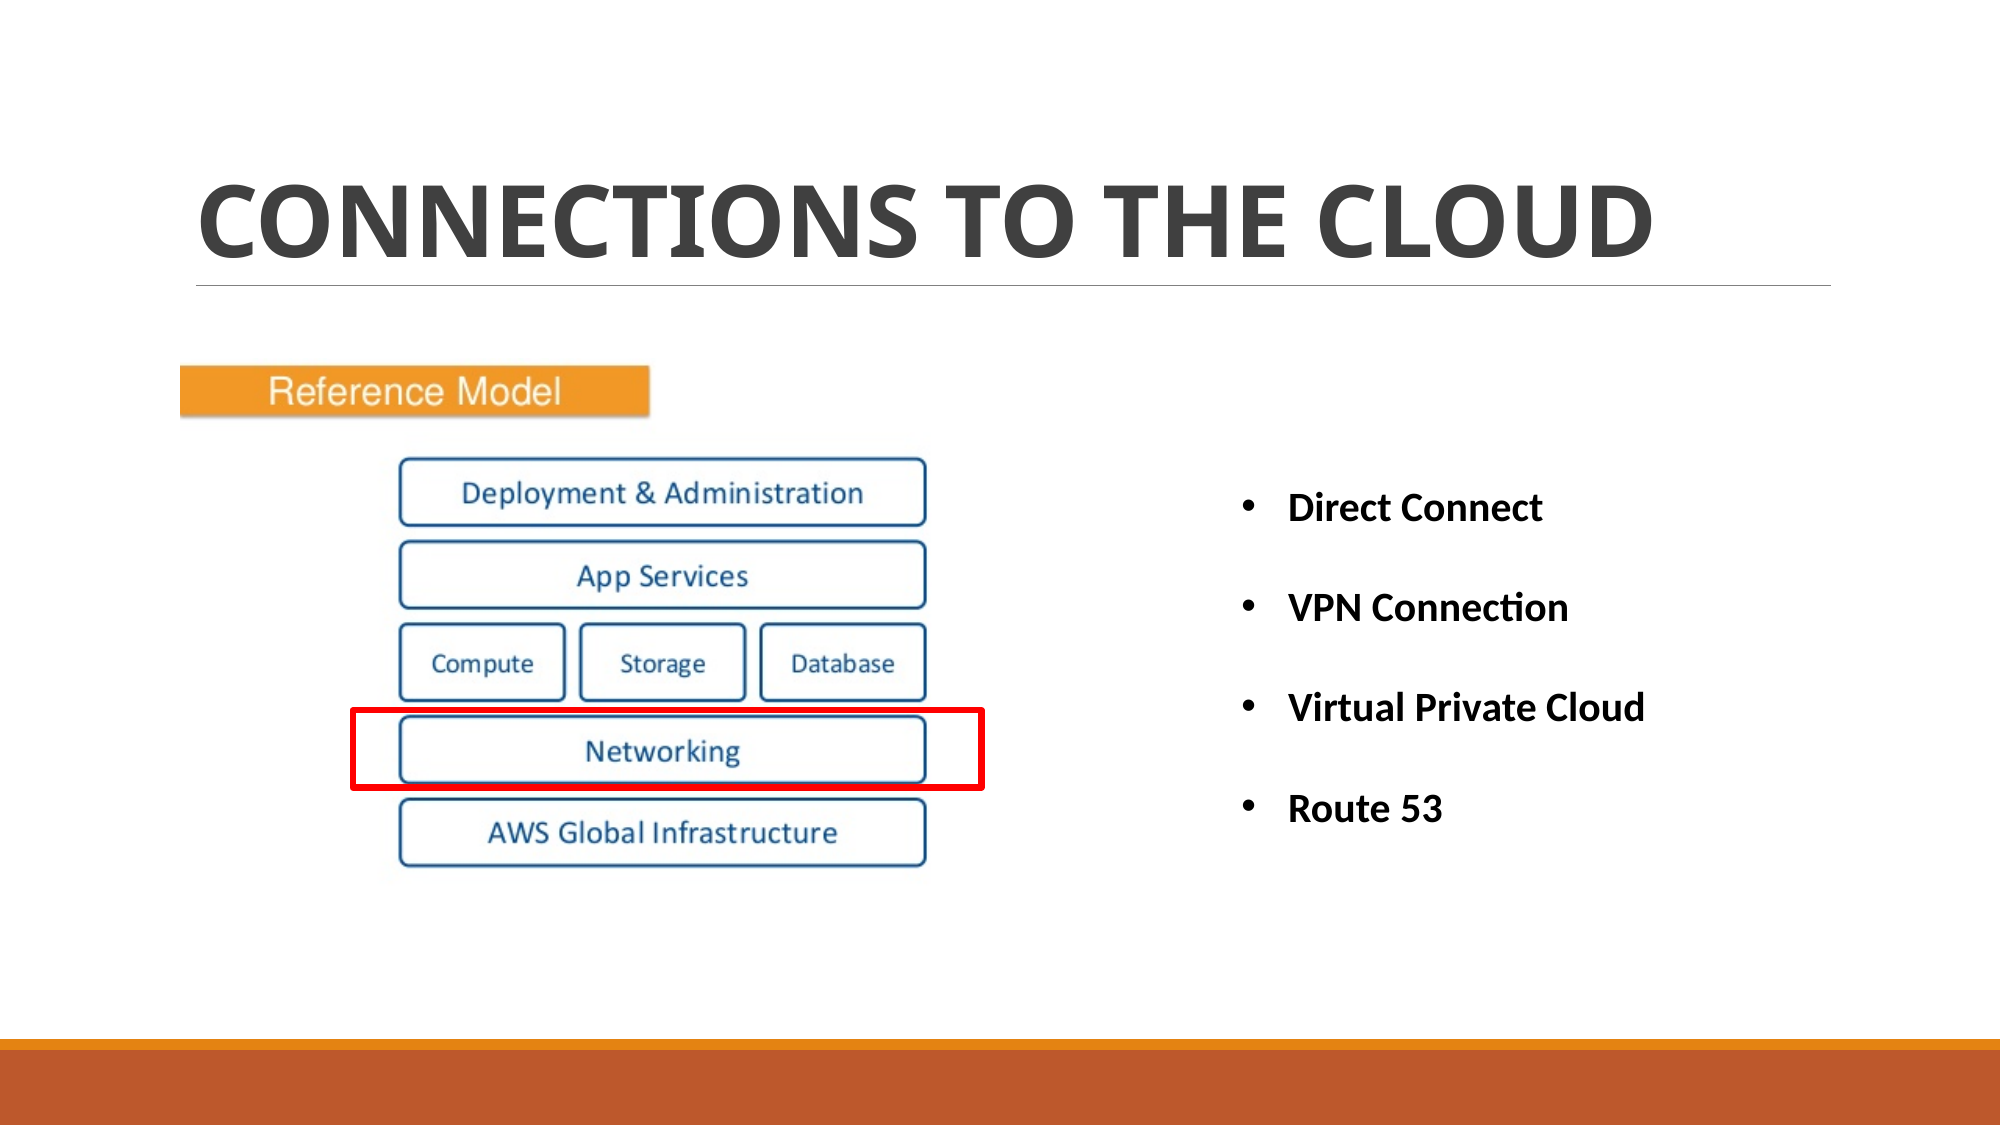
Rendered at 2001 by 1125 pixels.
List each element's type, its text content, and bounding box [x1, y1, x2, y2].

title CONNECTIONS TO THE CLOUD [180, 47, 1830, 285]
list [179, 358, 1178, 921]
text_box Direct Connect VPN Connection Virtual Private Cloud Route 53 [1226, 472, 1776, 838]
